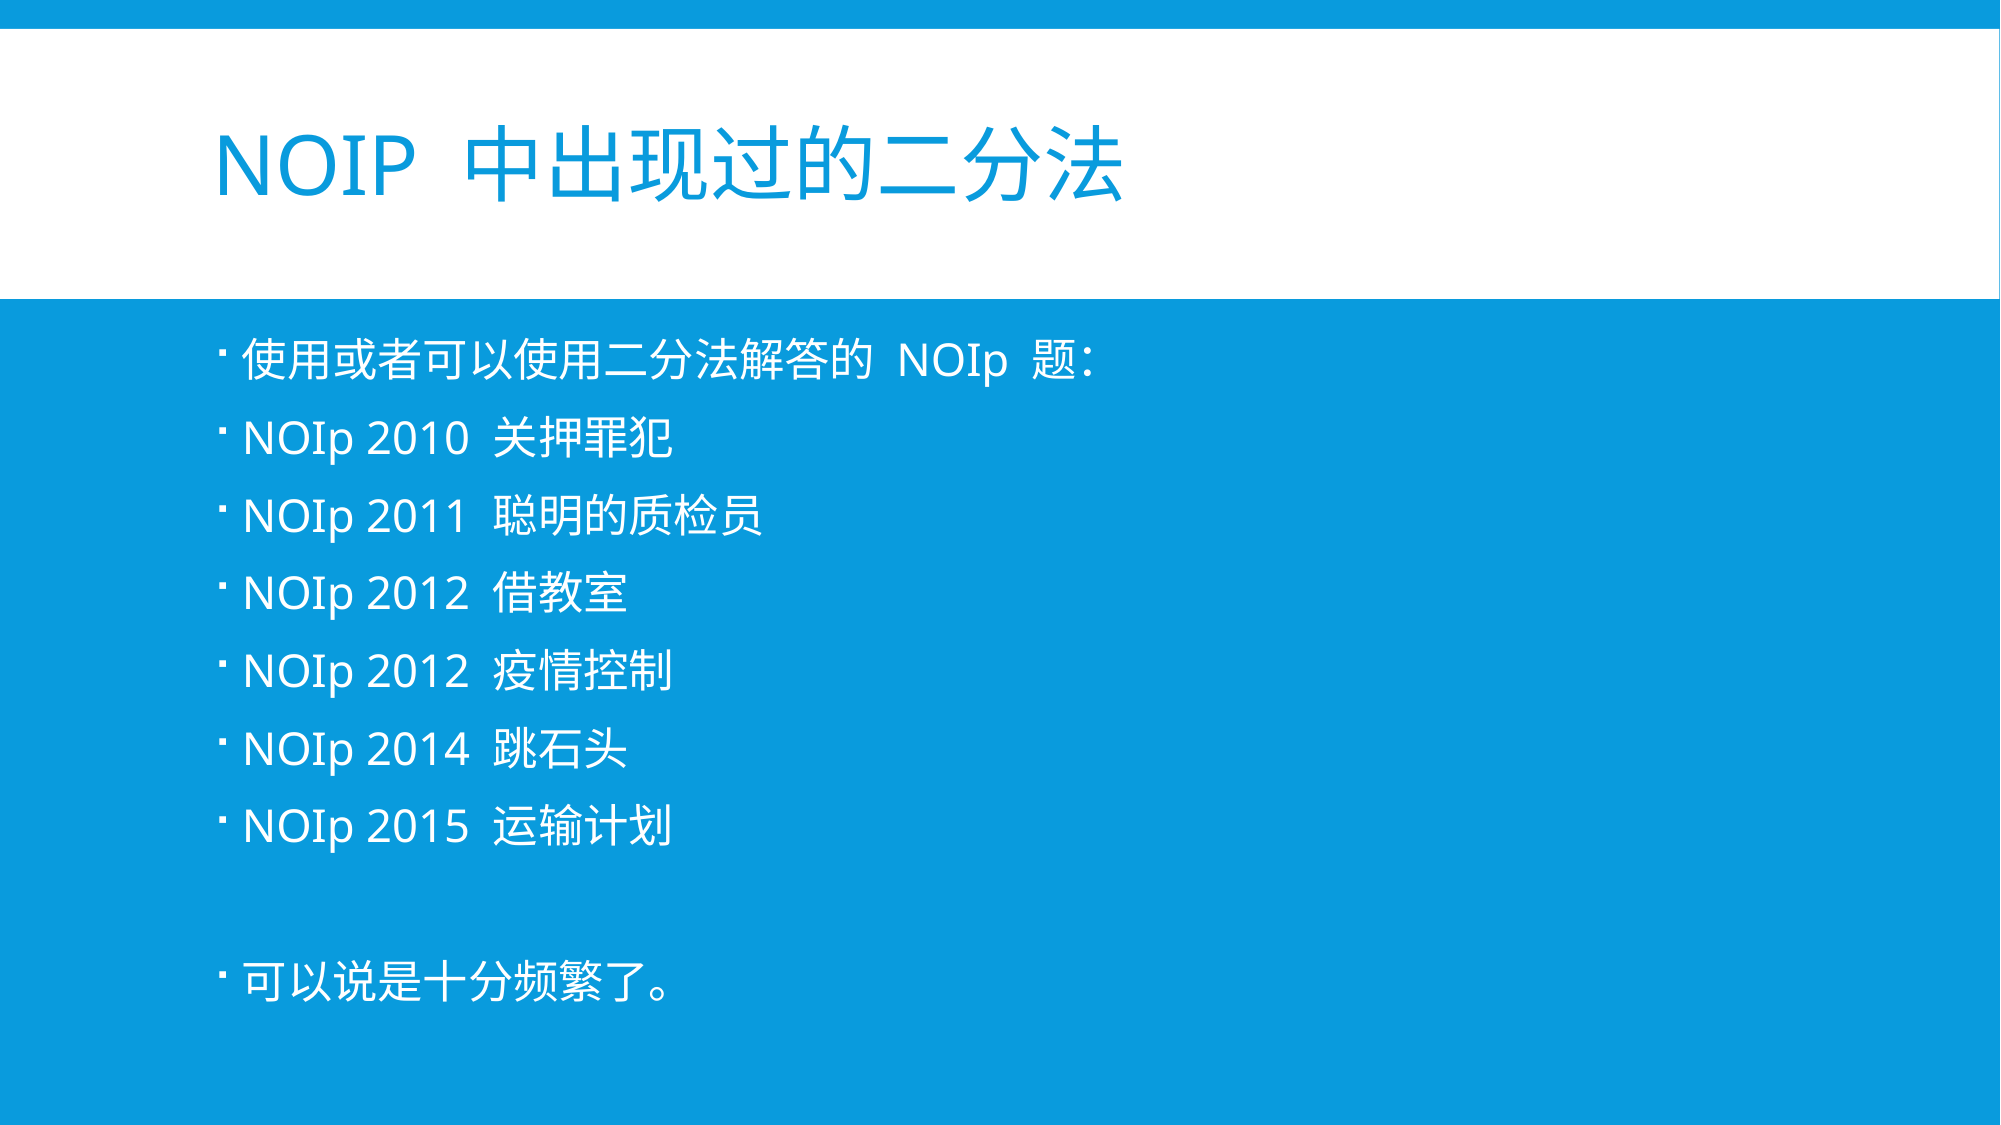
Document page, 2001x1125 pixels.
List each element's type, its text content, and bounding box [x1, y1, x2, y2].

list 使用或者可以使用二分法解答的 NOIp 题： NOIp 2010 关押罪犯 NOIp 2011 聪明的质检员 NOIp 2012 借教室 NOIp 2012 疫情控制 NOIp 2014 跳石头 NOIp 2015 运输计划 可以说是十分频繁了。 [197, 329, 1803, 1020]
title NOIp 中出现过的二分法 [197, 46, 1803, 295]
